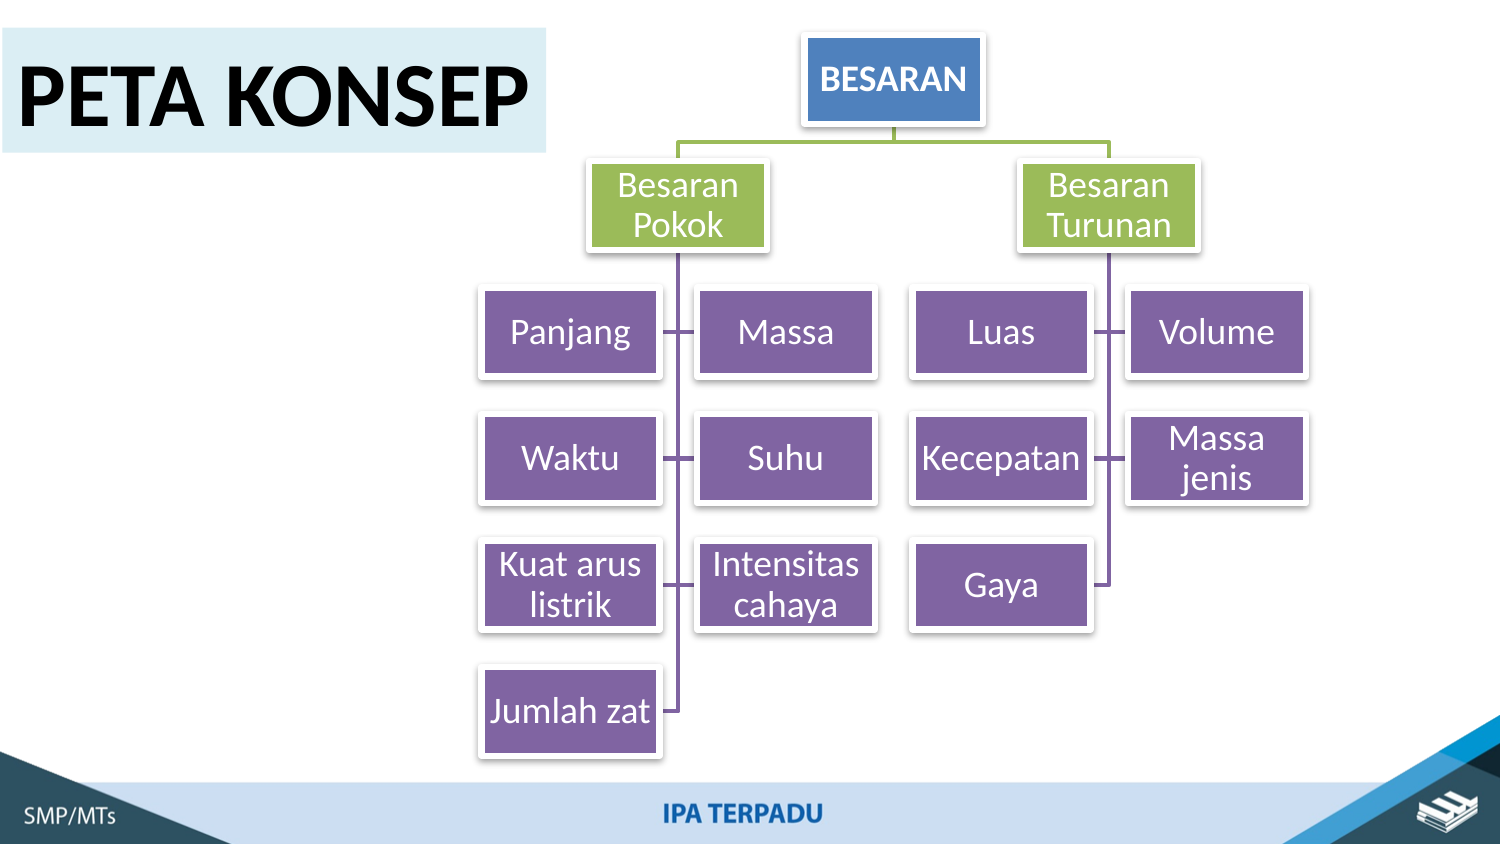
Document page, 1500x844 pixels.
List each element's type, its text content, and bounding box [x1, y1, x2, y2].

text_box PETA KONSEP [2, 27, 547, 153]
picture [0, 715, 1500, 844]
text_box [162, 34, 1500, 757]
